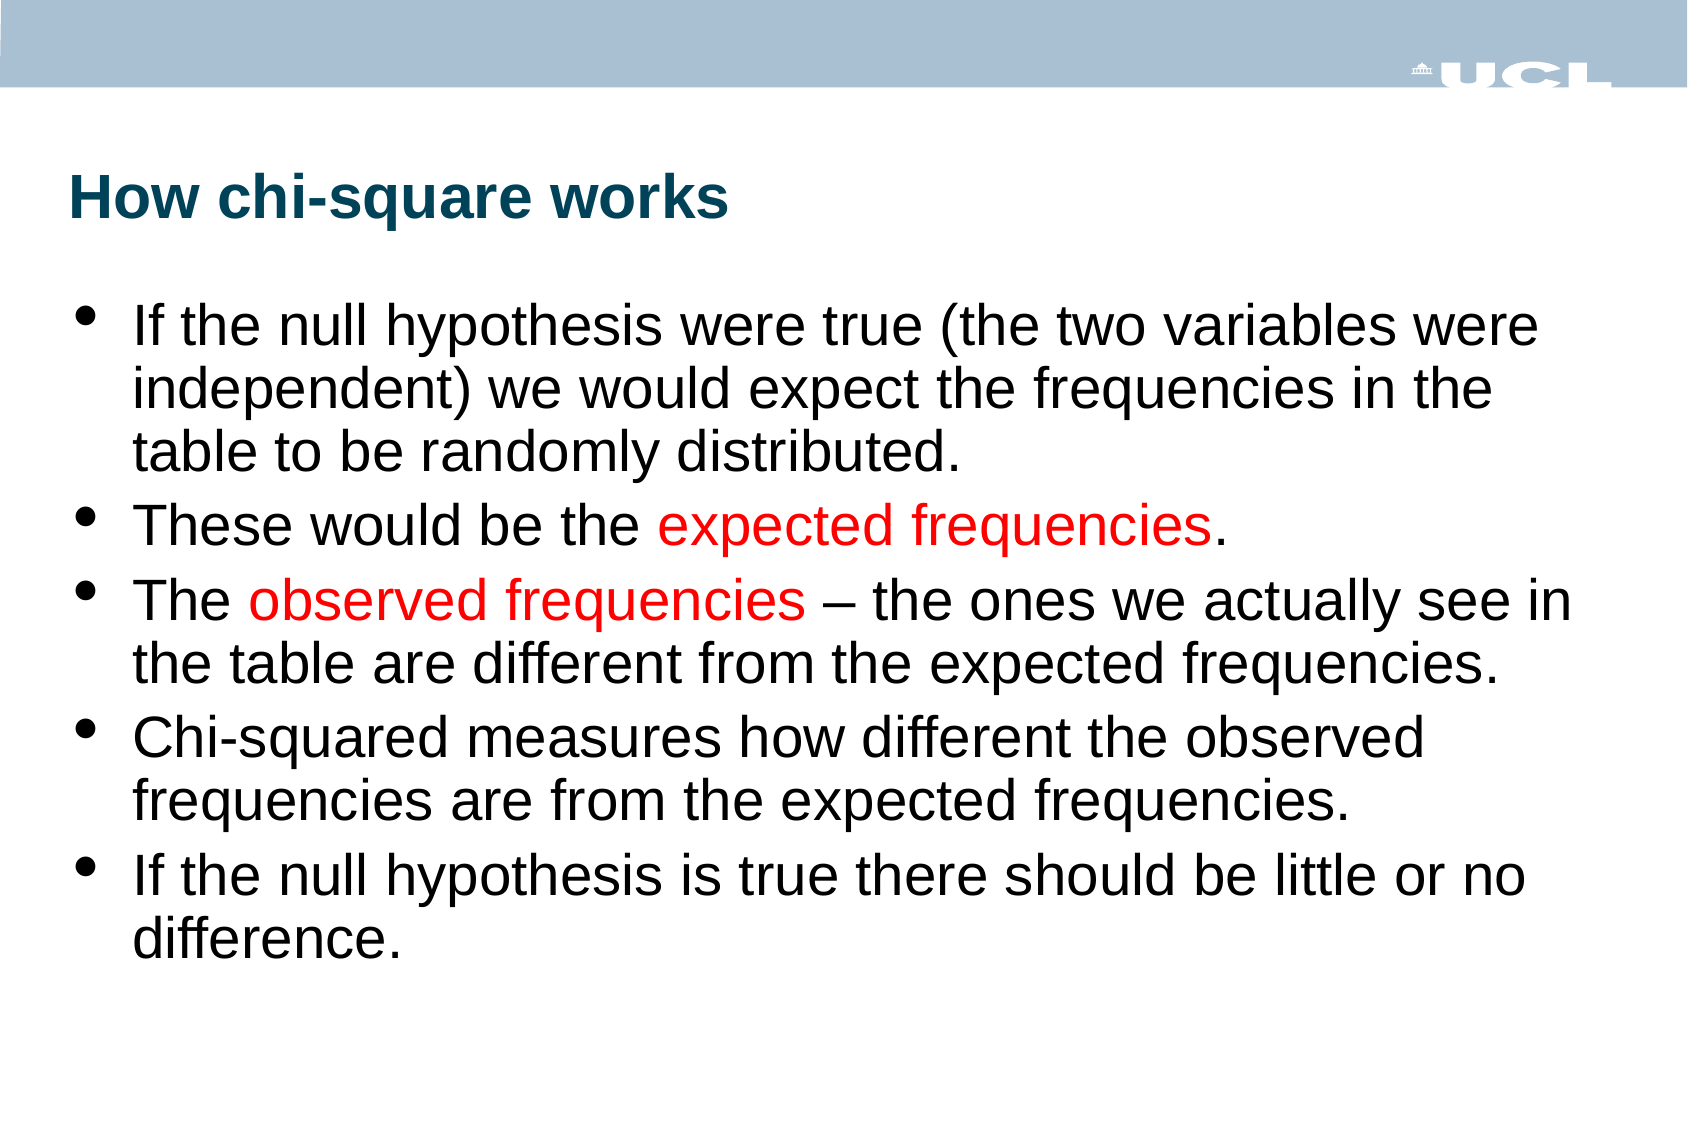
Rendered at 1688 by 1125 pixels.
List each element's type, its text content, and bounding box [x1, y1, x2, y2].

text_box How chi-square works [53, 148, 1620, 362]
text_box If the null hypothesis were true (the two variables were independent) we would expect the frequencies in the table to be randomly distributed. These would be the expected frequencies. The observed frequencies – the ones we actually see in the table are different from the expected frequencies. Chi-squared measures how different the observed frequencies are from the expected frequencies. If the null hypothesis is true there should be little or no difference. [60, 287, 1628, 1012]
